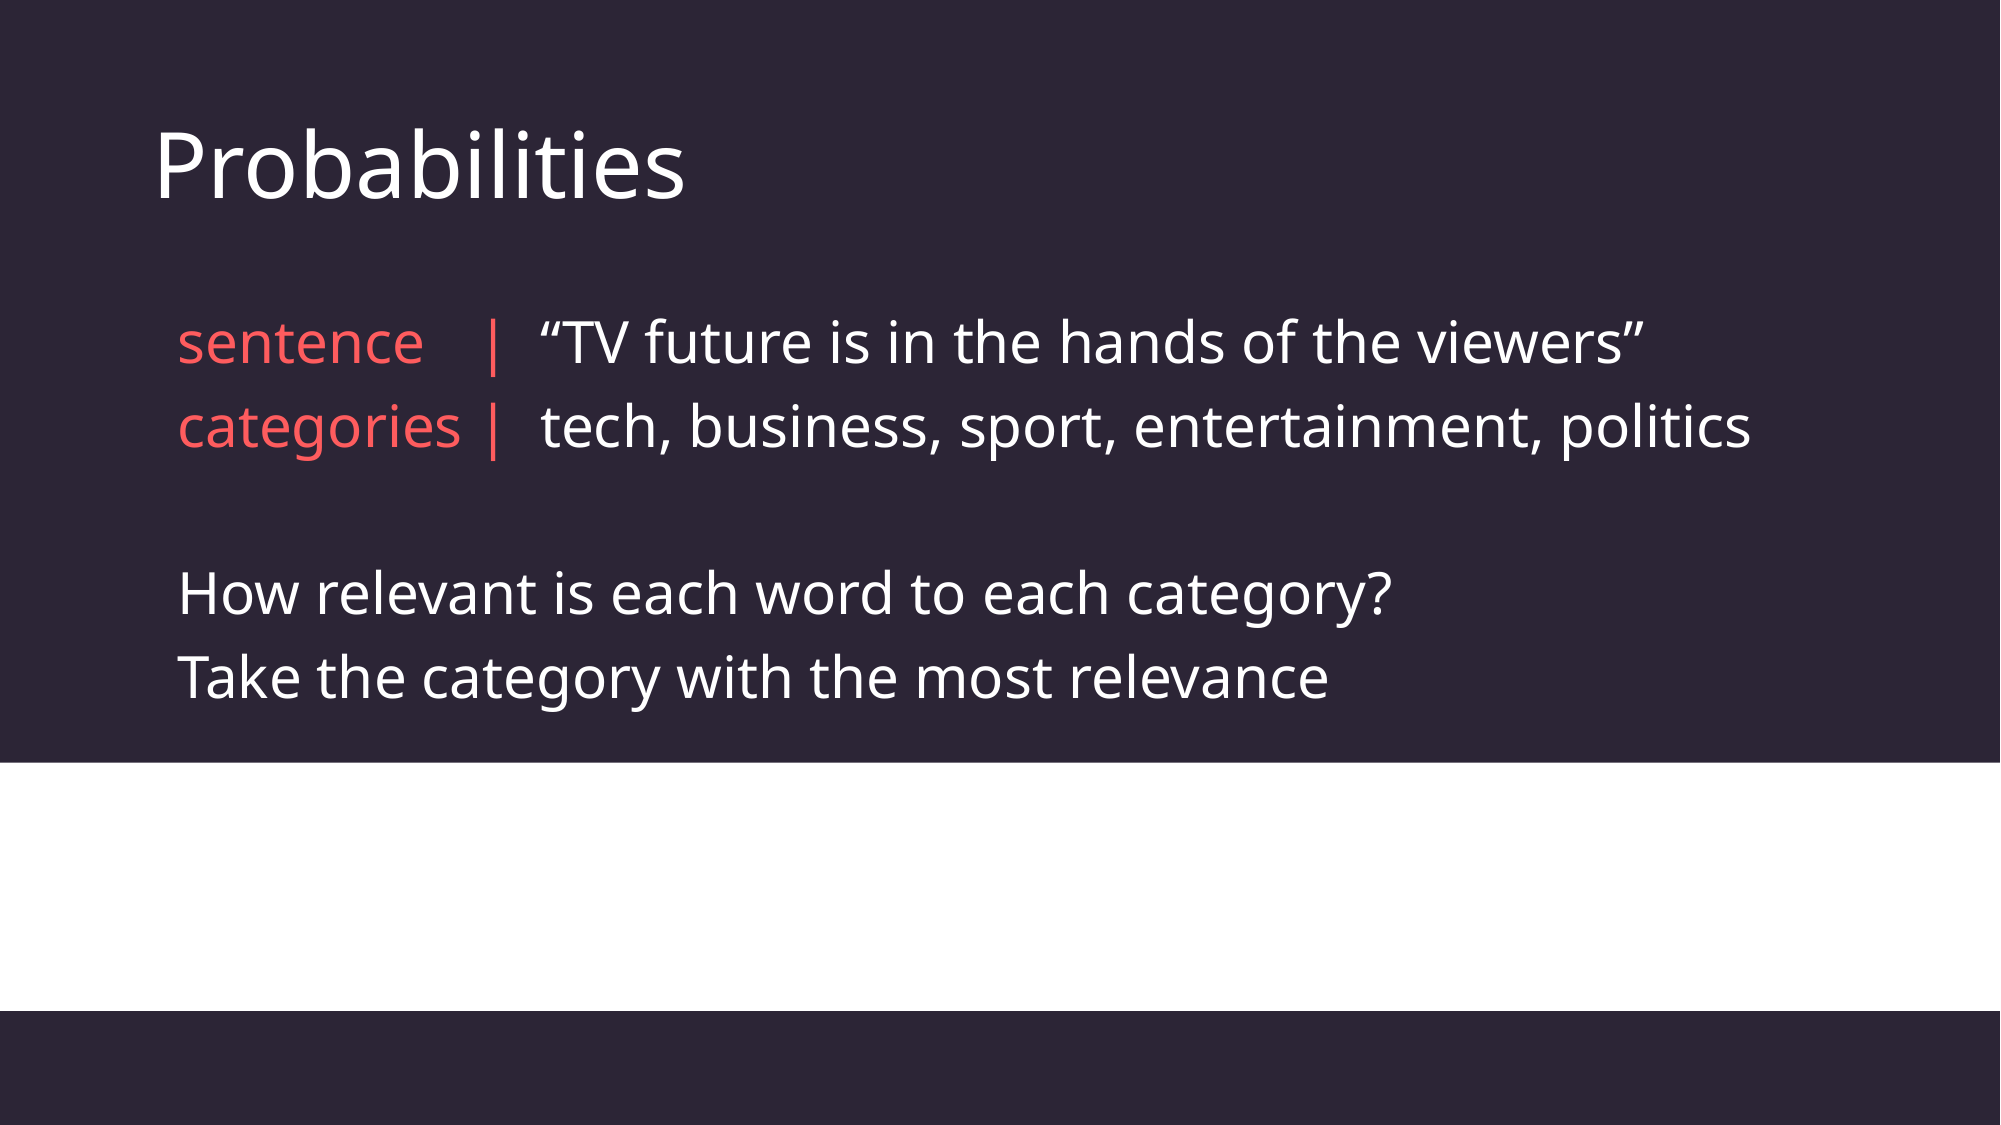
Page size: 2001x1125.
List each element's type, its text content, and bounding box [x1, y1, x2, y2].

title Probabilities [137, 59, 1863, 278]
text_box [0, 761, 2000, 1012]
